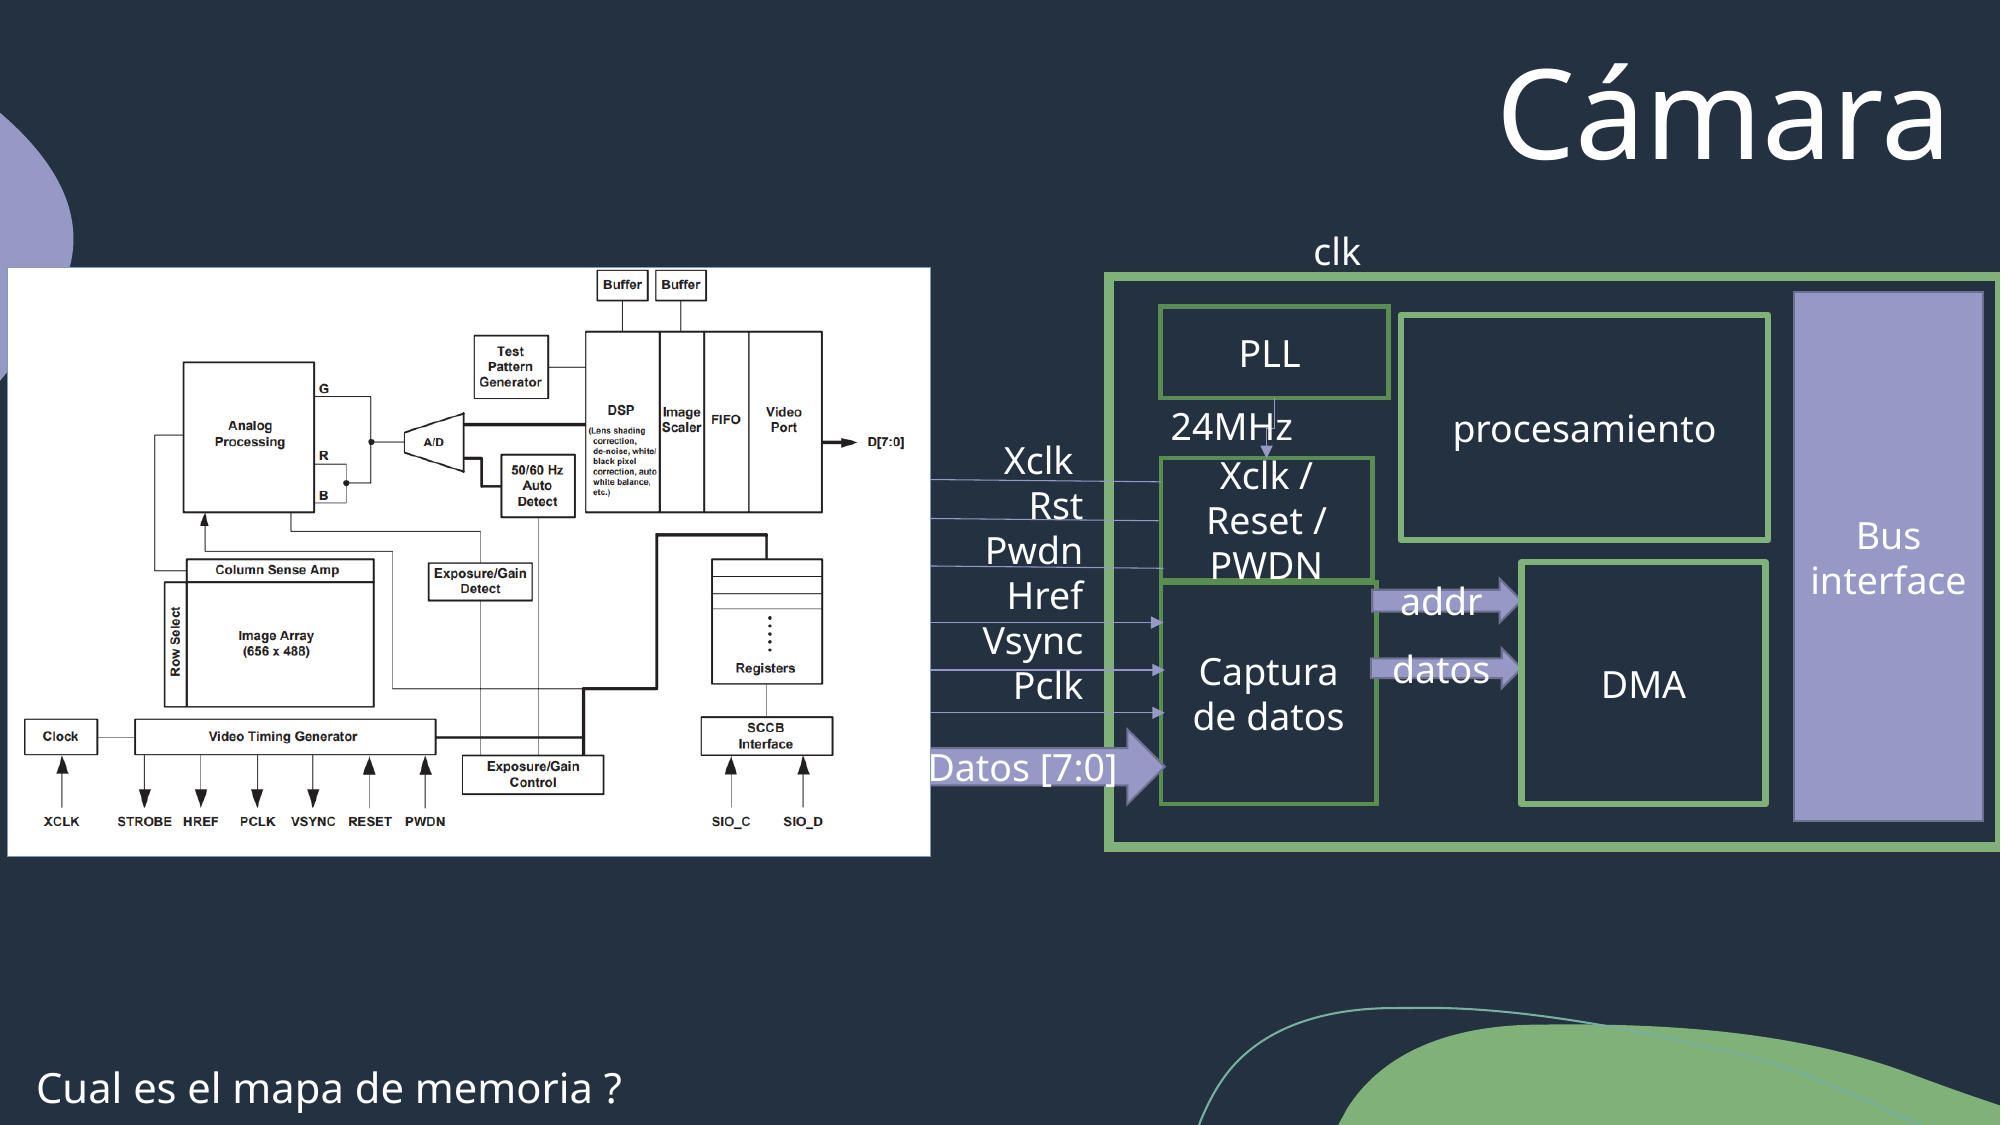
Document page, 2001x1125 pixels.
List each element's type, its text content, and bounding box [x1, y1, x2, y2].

text_box clk [1298, 220, 1376, 280]
text_box Bus interface [1793, 291, 1984, 822]
text_box Xclk Rst Pwdn Href Vsync Pclk [807, 114, 1099, 479]
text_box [931, 565, 1164, 569]
text_box procesamiento [1400, 314, 1769, 541]
text_box Cámara [1478, 0, 1970, 194]
text_box addr [1371, 576, 1521, 626]
text_box 24MHz [1155, 395, 1308, 456]
text_box Cual es el mapa de memoria ? [0, 902, 659, 1120]
text_box Datos [7:0] [1099, 726, 1167, 807]
text_box Xclk Rst Pwdn Href Vsync Pclk [931, 569, 1099, 622]
picture [7, 267, 931, 857]
text_box [1108, 275, 2000, 848]
text_box Xclk Rst Pwdn Href Vsync Pclk [931, 521, 1099, 565]
text_box Xclk Rst Pwdn Href Vsync Pclk [931, 623, 1099, 669]
text_box Xclk Rst Pwdn Href Vsync Pclk [807, 713, 1099, 895]
text_box Xclk Rst Pwdn Href Vsync Pclk [931, 671, 1099, 712]
text_box Xclk Rst Pwdn Href Vsync Pclk [931, 482, 1099, 518]
text_box Xclk / Reset / PWDN [1160, 457, 1373, 582]
text_box DMA [1521, 562, 1766, 804]
text_box datos [1369, 645, 1521, 691]
